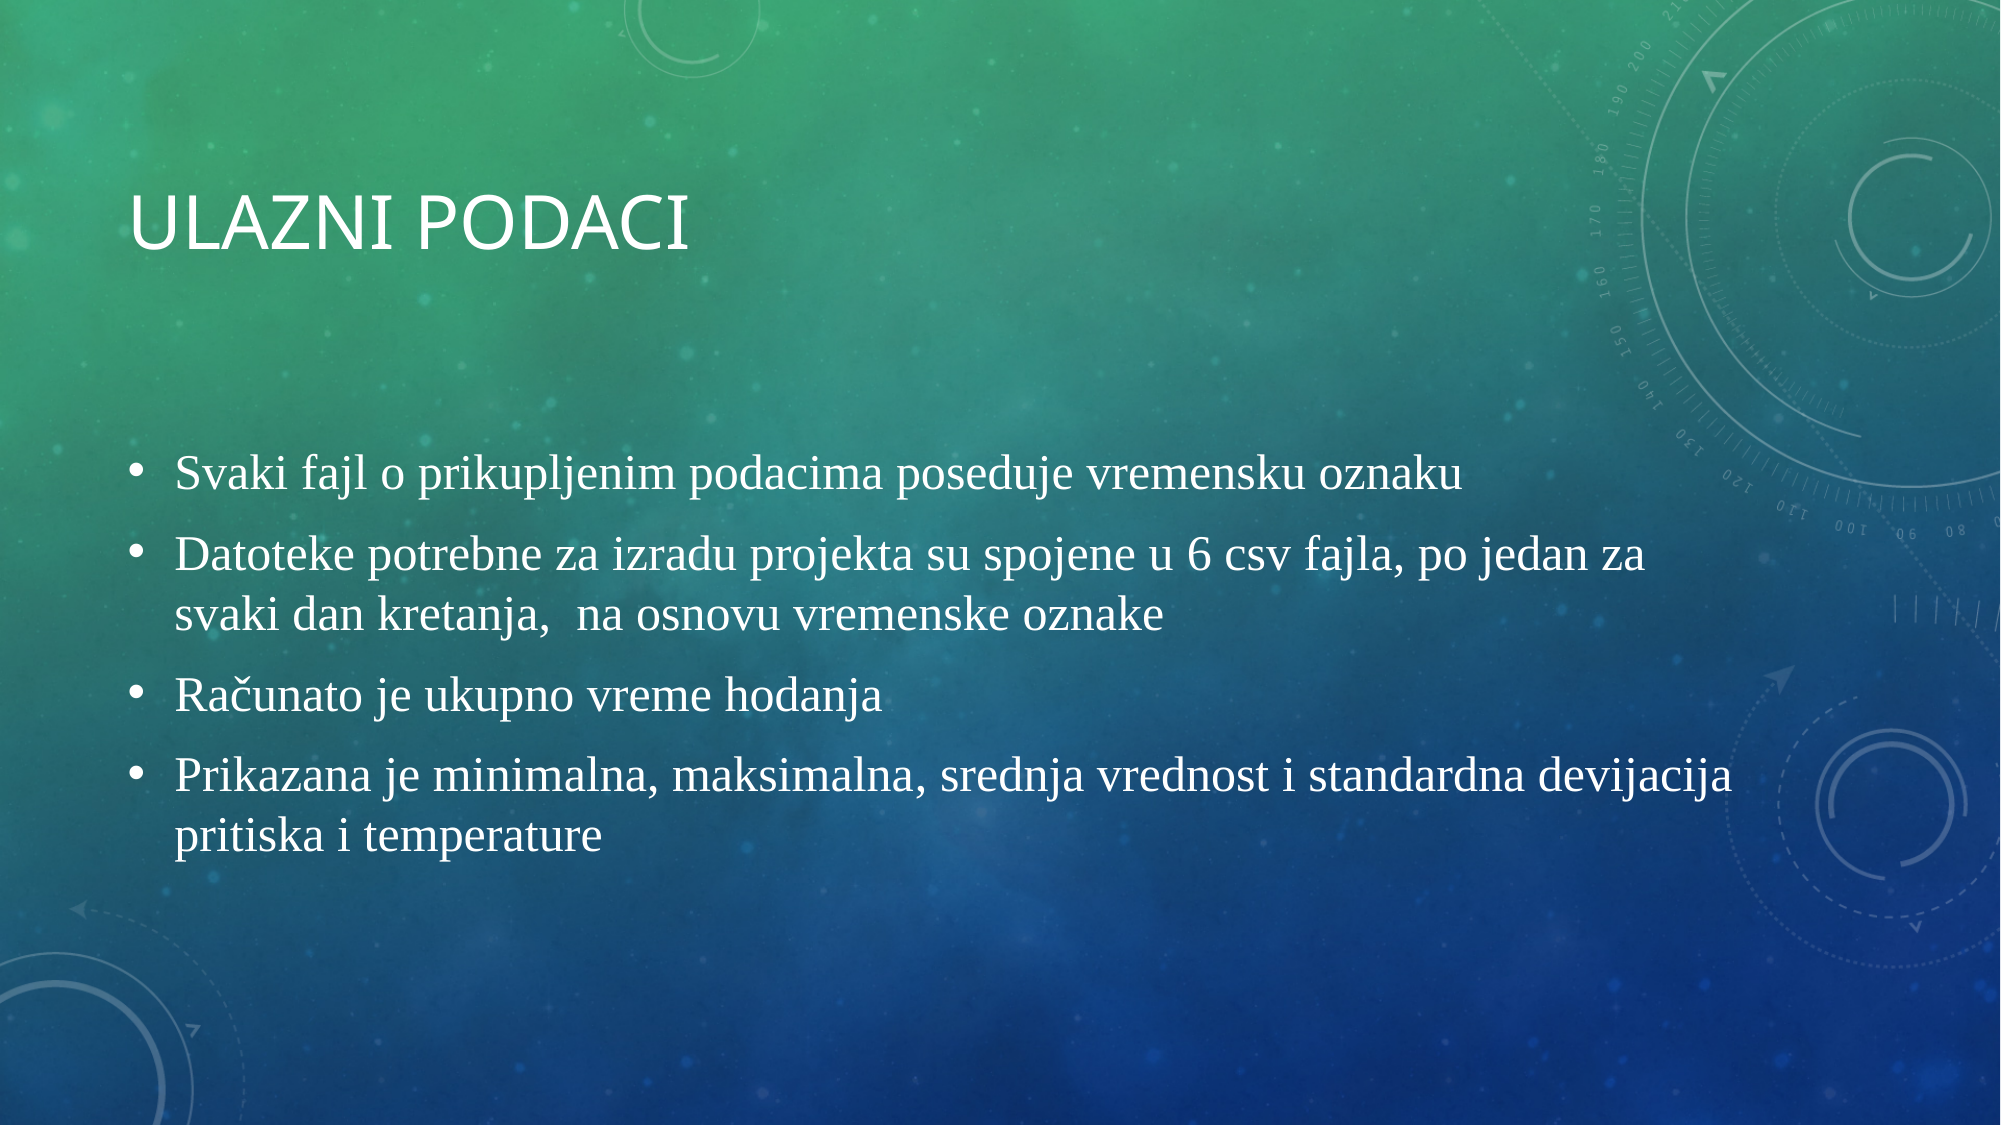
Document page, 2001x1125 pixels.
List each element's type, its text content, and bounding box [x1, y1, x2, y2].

picture [0, 0, 2001, 1125]
list Svaki fajl o prikupljenim podacima poseduje vremensku oznaku Datoteke potrebne za izradu projekta su spojene u 6 csv fajla, po jedan za svaki dan kretanja, na osnovu vremenske oznake Računato je ukupno vreme hodanja Prikazana je minimalna, maksimalna, srednja vrednost i standardna devijacija pritiska i temperature [112, 351, 1775, 950]
title Ulazni podaci [112, 99, 1775, 339]
